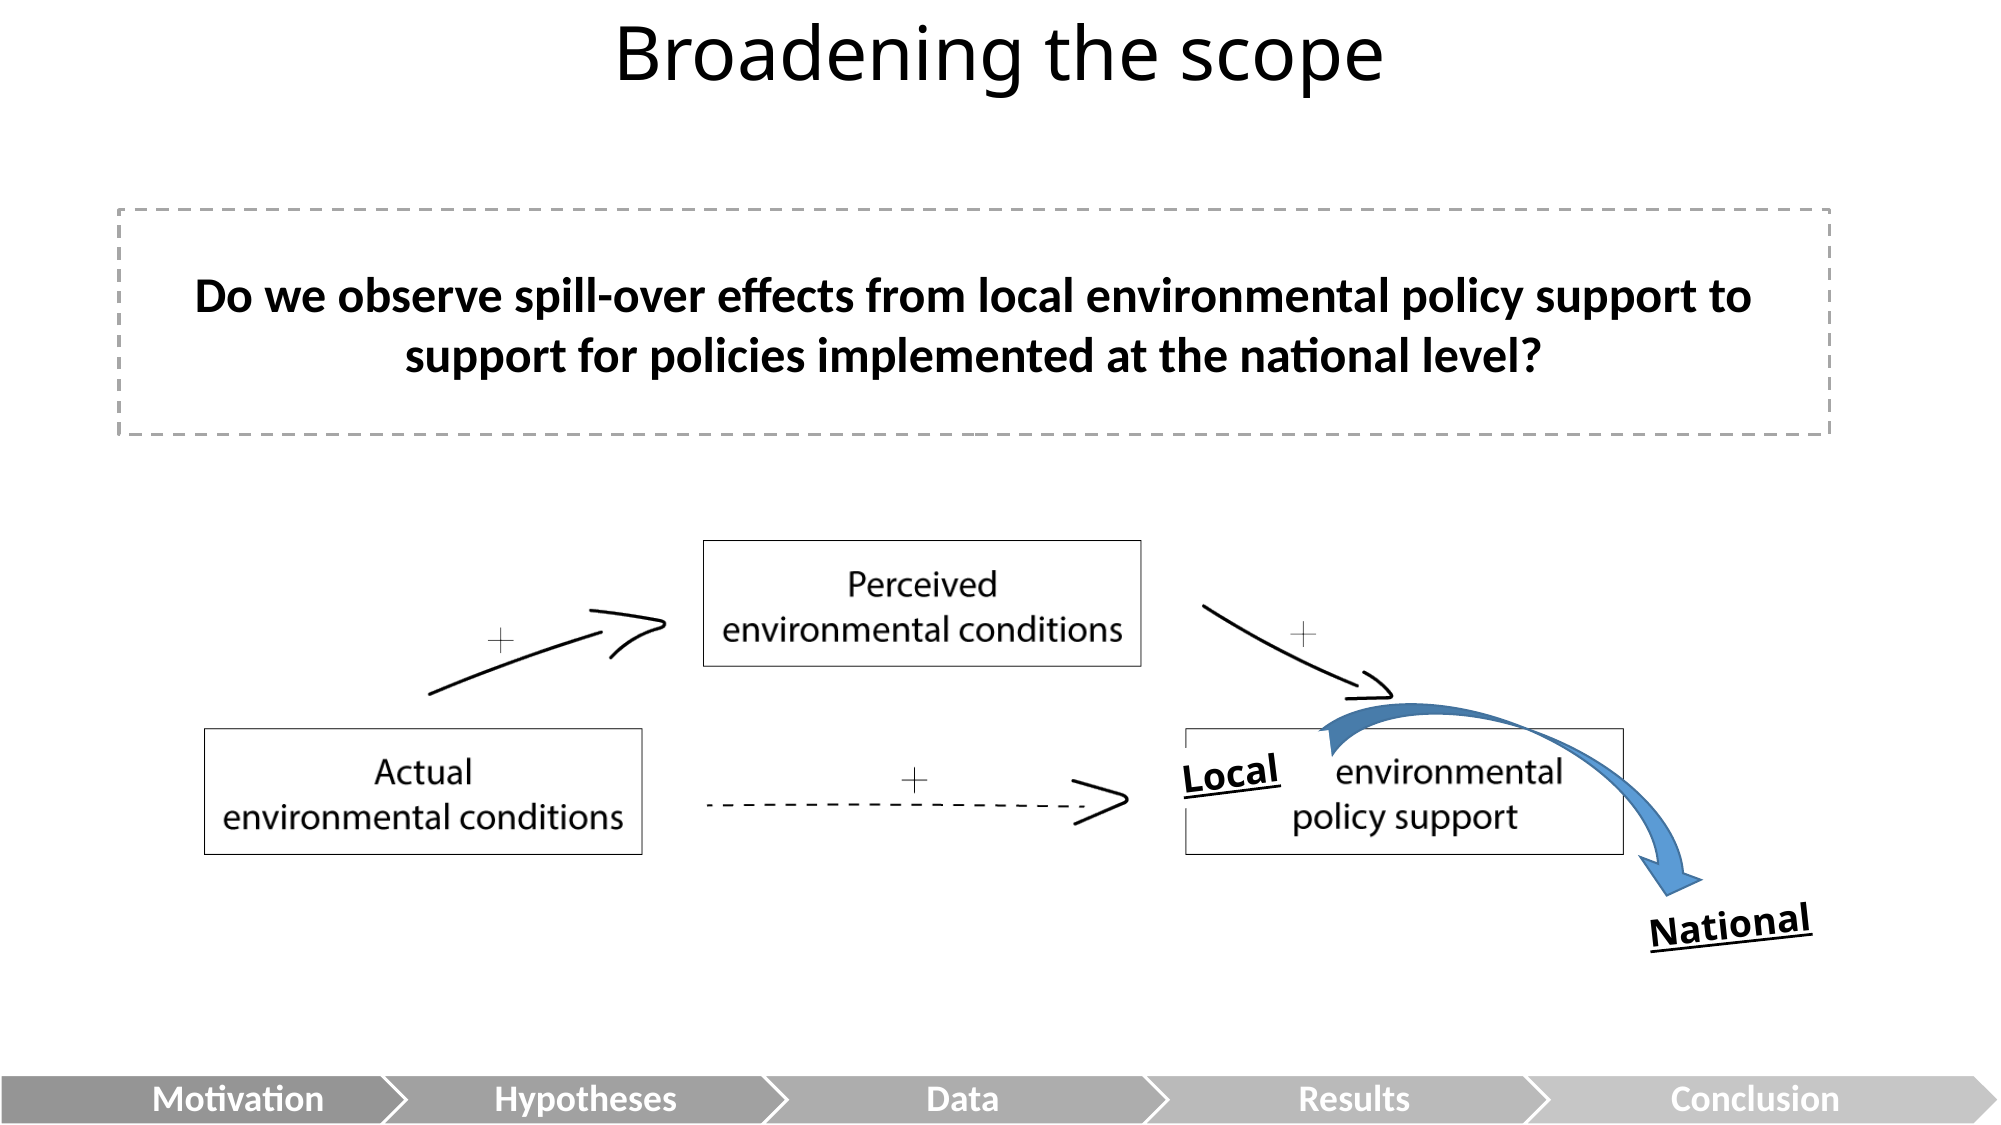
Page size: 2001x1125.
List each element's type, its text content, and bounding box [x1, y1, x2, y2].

text_box Do we observe spill-over effects from local environmental policy support to support for policies implemented at the national level? [118, 209, 1830, 435]
picture [204, 540, 1625, 855]
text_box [1166, 729, 1870, 953]
text_box Broadening the scope [0, 0, 2000, 112]
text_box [0, 1074, 2000, 1125]
